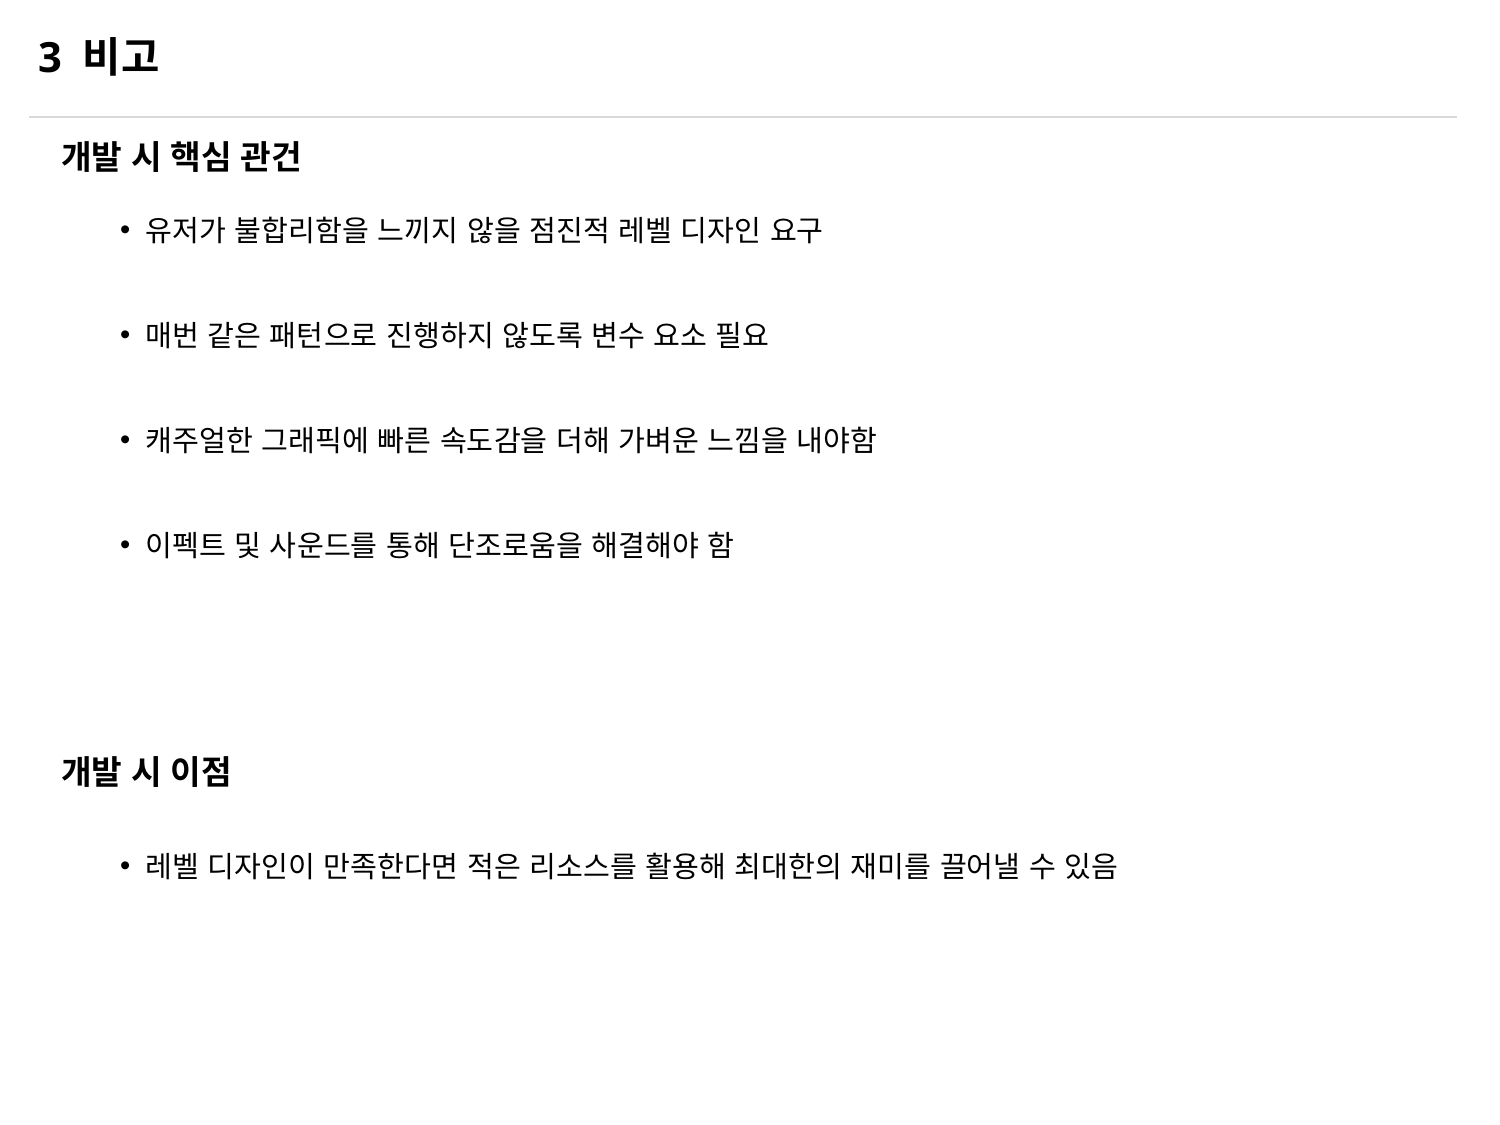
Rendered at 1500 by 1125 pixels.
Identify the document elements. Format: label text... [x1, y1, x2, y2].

text_box 유저가 불합리함을 느끼지 않을 점진적 레벨 디자인 요구 매번 같은 패턴으로 진행하지 않도록 변수 요소 필요 캐주얼한 그래픽에 빠른 속도감을 더해 가벼운 느낌을 내야함 이펙트 및 사운드를 통해 단조로움을 해결해야 함 [105, 187, 1278, 570]
text_box 3 비고 [23, 23, 457, 89]
text_box 개발 시 이점 [23, 744, 504, 799]
text_box 레벨 디자인이 만족한다면 적은 리소스를 활용해 최대한의 재미를 끌어낼 수 있음 [105, 823, 1278, 891]
text_box 개발 시 핵심 관건 [23, 128, 504, 184]
